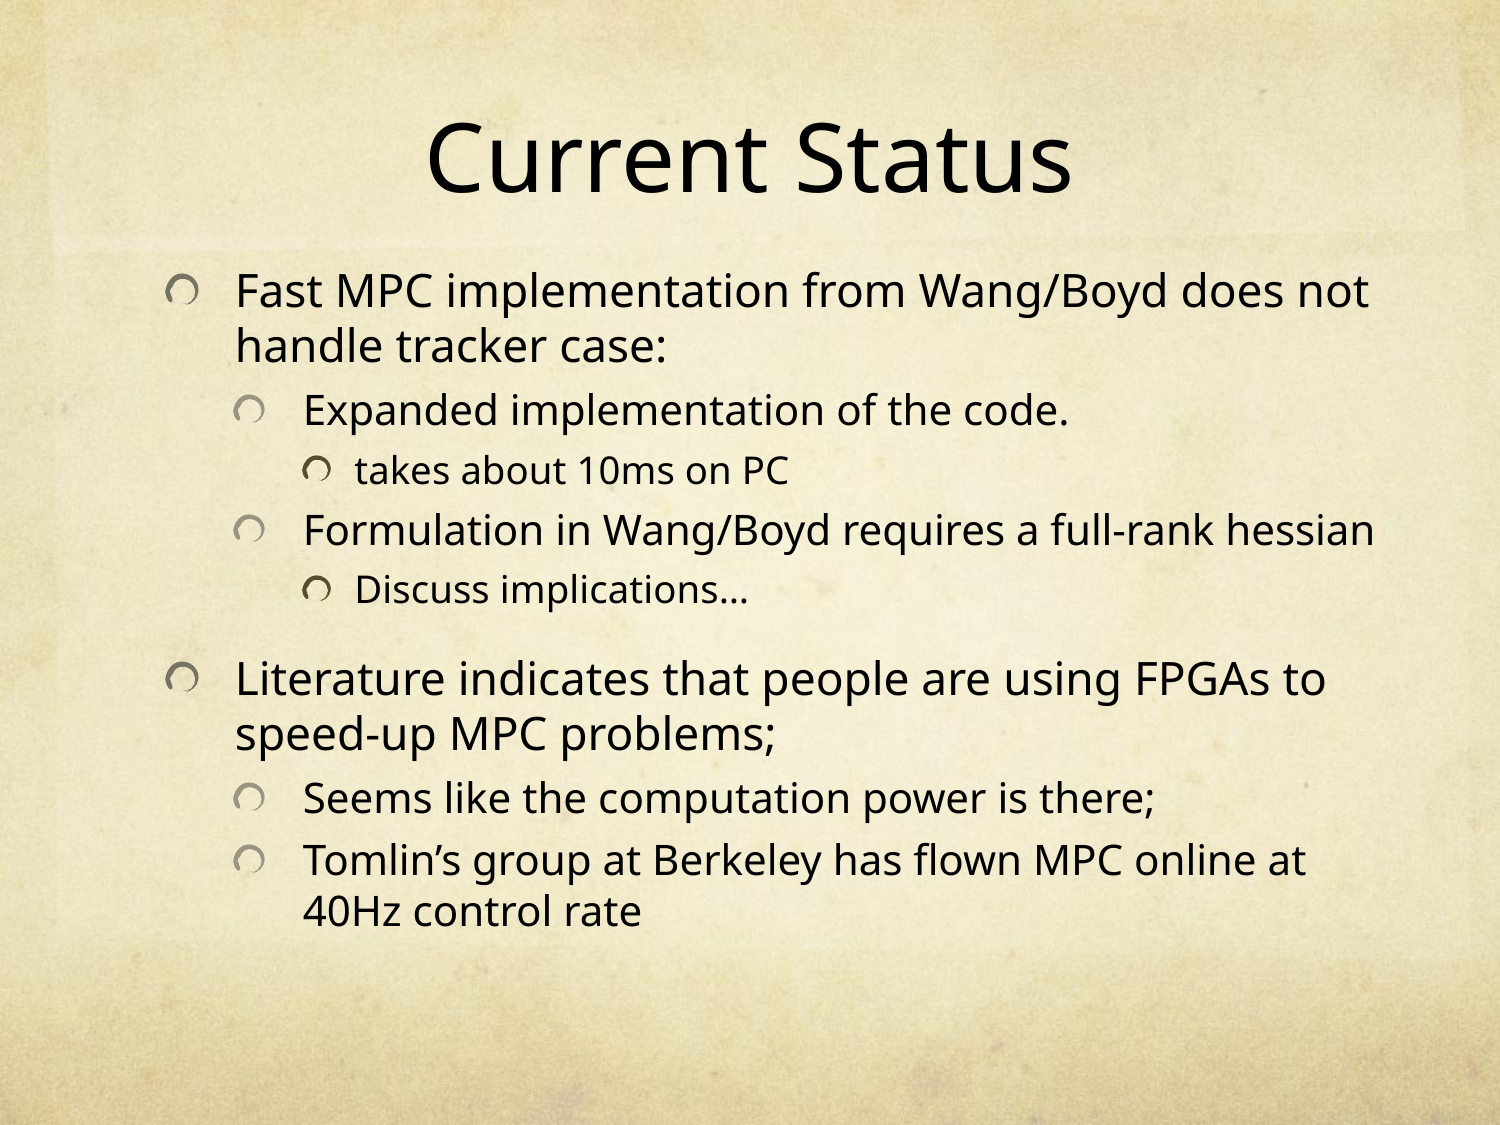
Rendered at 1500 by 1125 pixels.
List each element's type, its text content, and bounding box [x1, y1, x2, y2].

picture [0, 0, 1500, 1125]
list Fast MPC implementation from Wang/Boyd does not handle tracker case: Expanded implementation of the code. takes about 10ms on PC Formulation in Wang/Boyd requires a full-rank hessian Discuss implications… Literature indicates that people are using FPGAs to speed-up MPC problems; Seems like the computation power is there; Tomlin’s group at Berkeley has flown MPC online at 40Hz control rate [150, 254, 1391, 981]
title Current Status [150, 82, 1350, 225]
